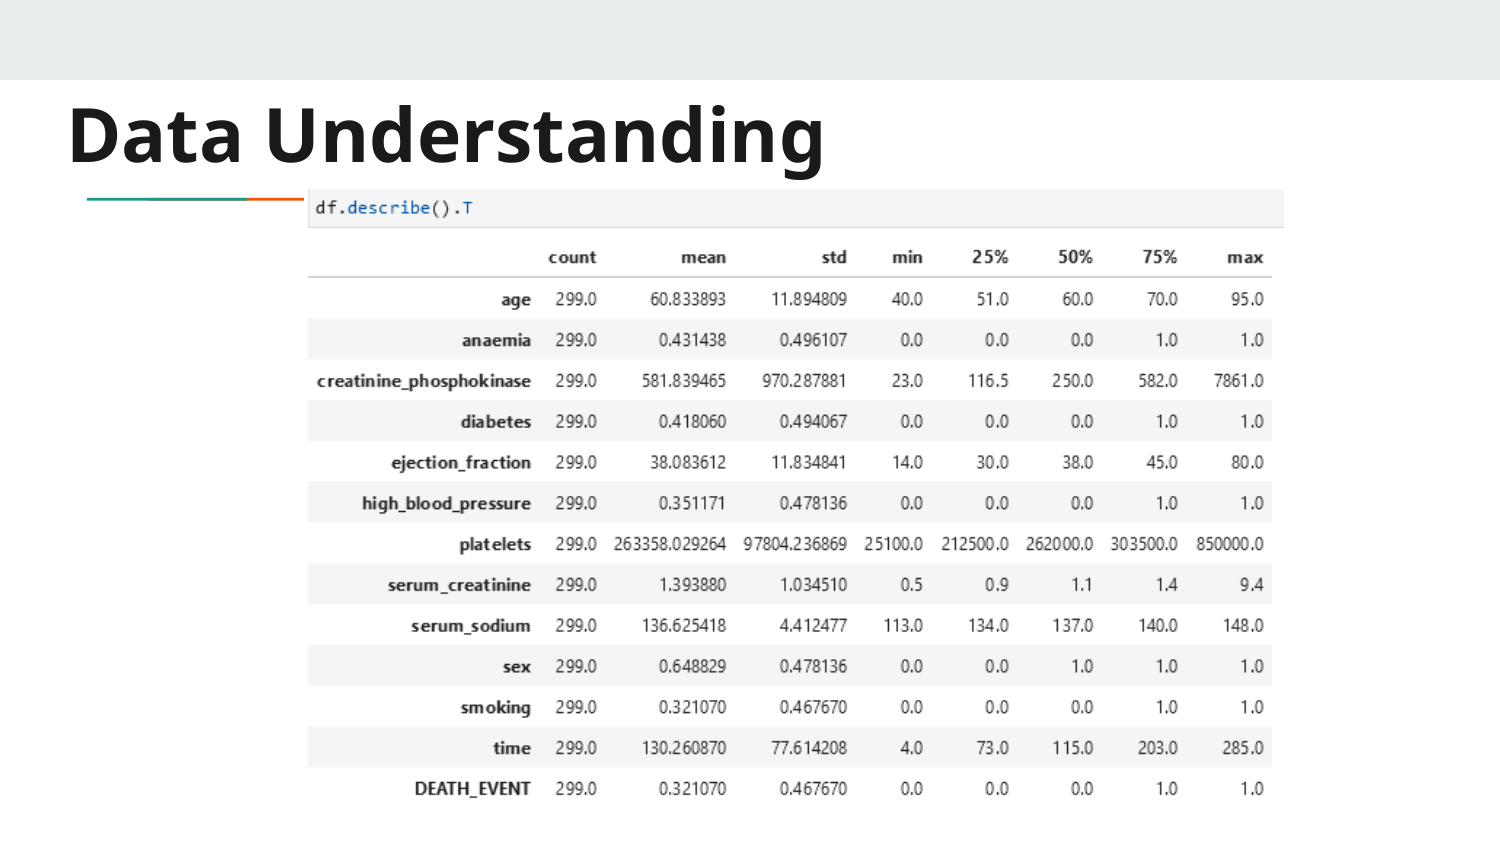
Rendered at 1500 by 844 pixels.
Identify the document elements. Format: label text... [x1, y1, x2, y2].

picture [304, 189, 1284, 817]
title Data Understanding [51, 72, 1406, 167]
